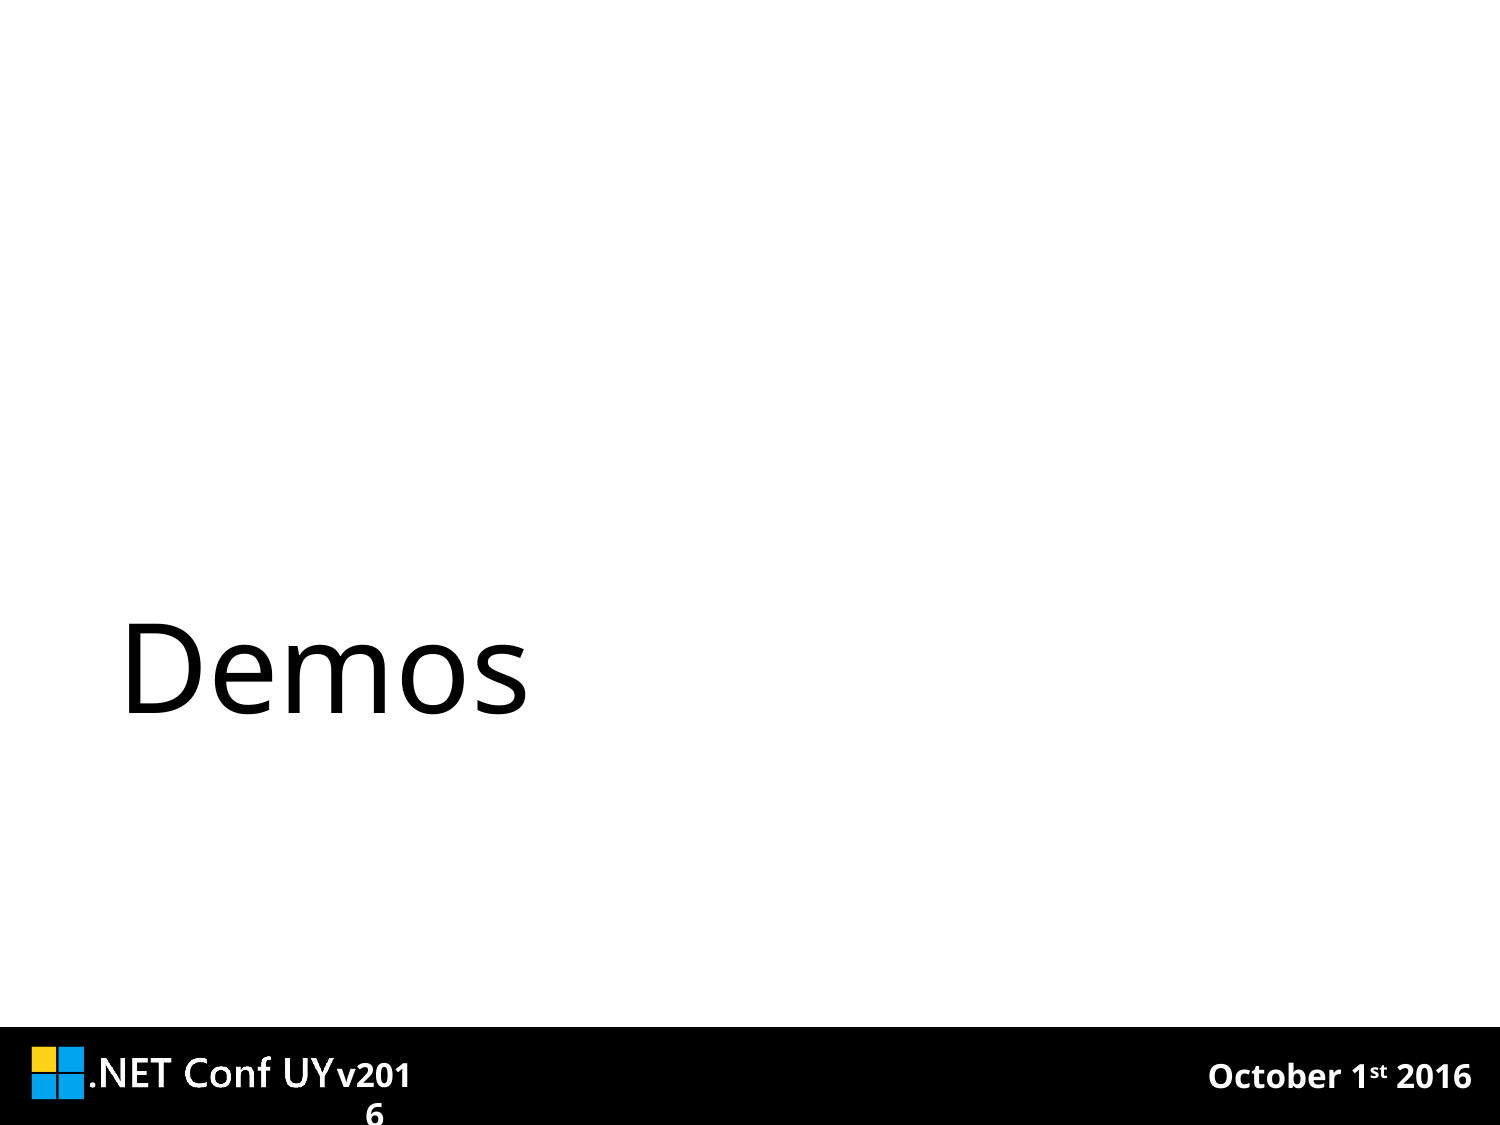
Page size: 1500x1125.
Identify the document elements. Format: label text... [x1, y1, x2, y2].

picture [29, 1044, 337, 1101]
title Demos [102, 280, 1397, 749]
